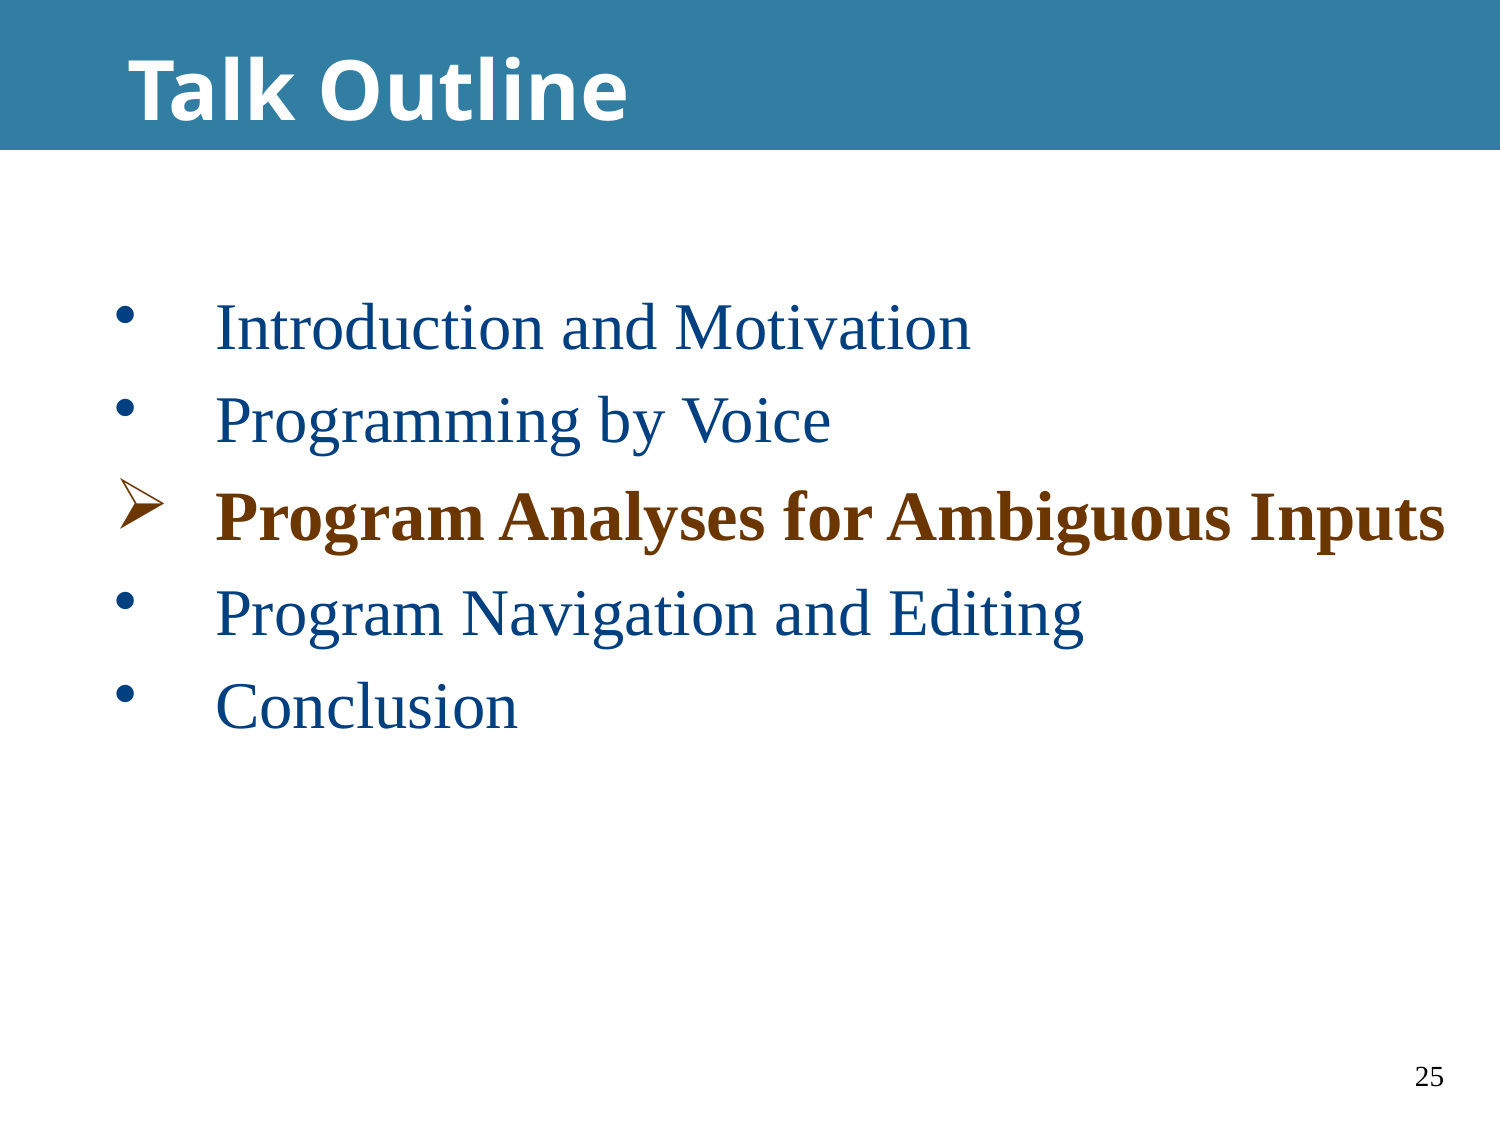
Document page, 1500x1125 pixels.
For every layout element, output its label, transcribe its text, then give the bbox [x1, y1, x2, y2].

title Talk Outline [112, 12, 1500, 163]
list Introduction and Motivation Programming by Voice Program Analyses for Ambiguous Inputs Program Navigation and Editing Conclusion [99, 275, 1500, 1000]
